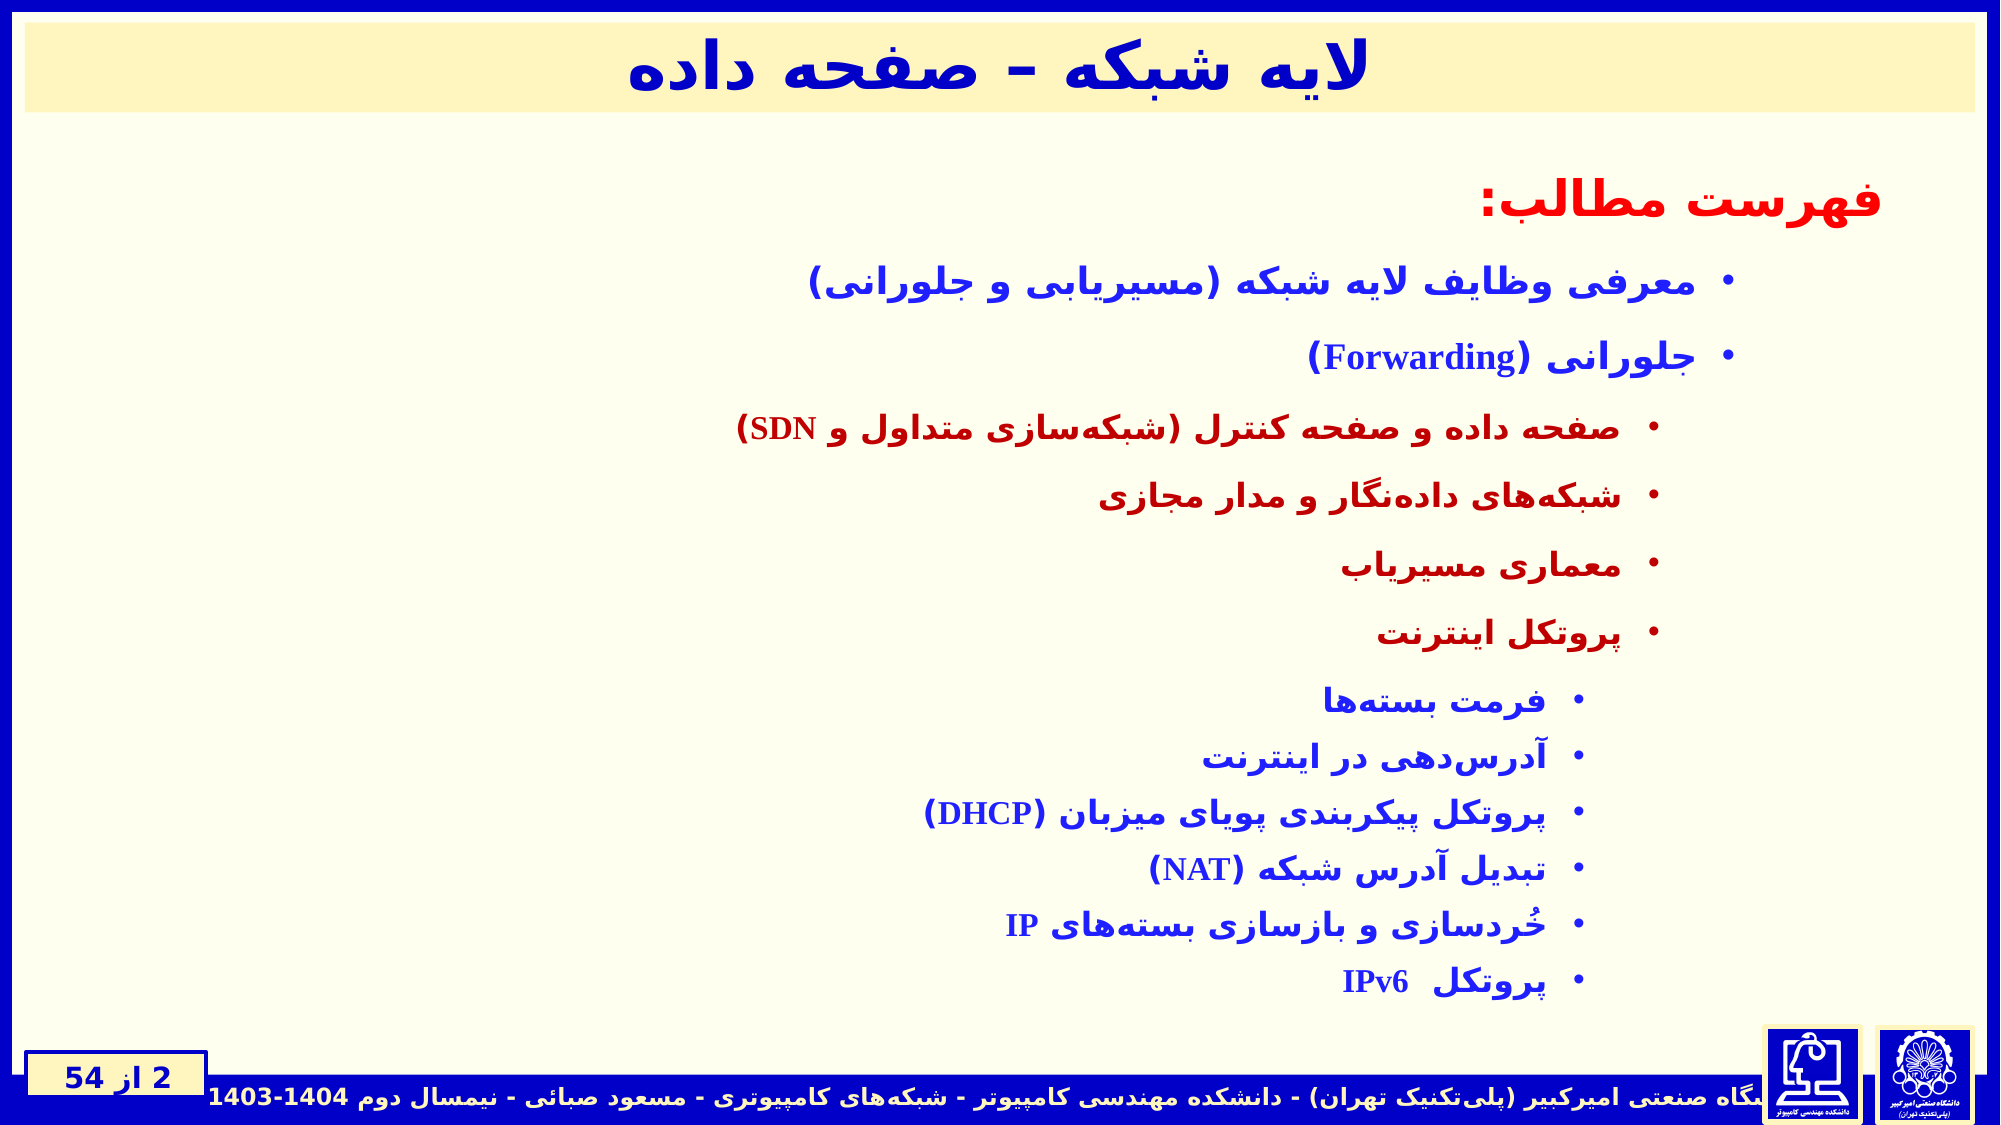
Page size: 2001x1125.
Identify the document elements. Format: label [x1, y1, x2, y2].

text_box [0, 0, 2000, 1125]
